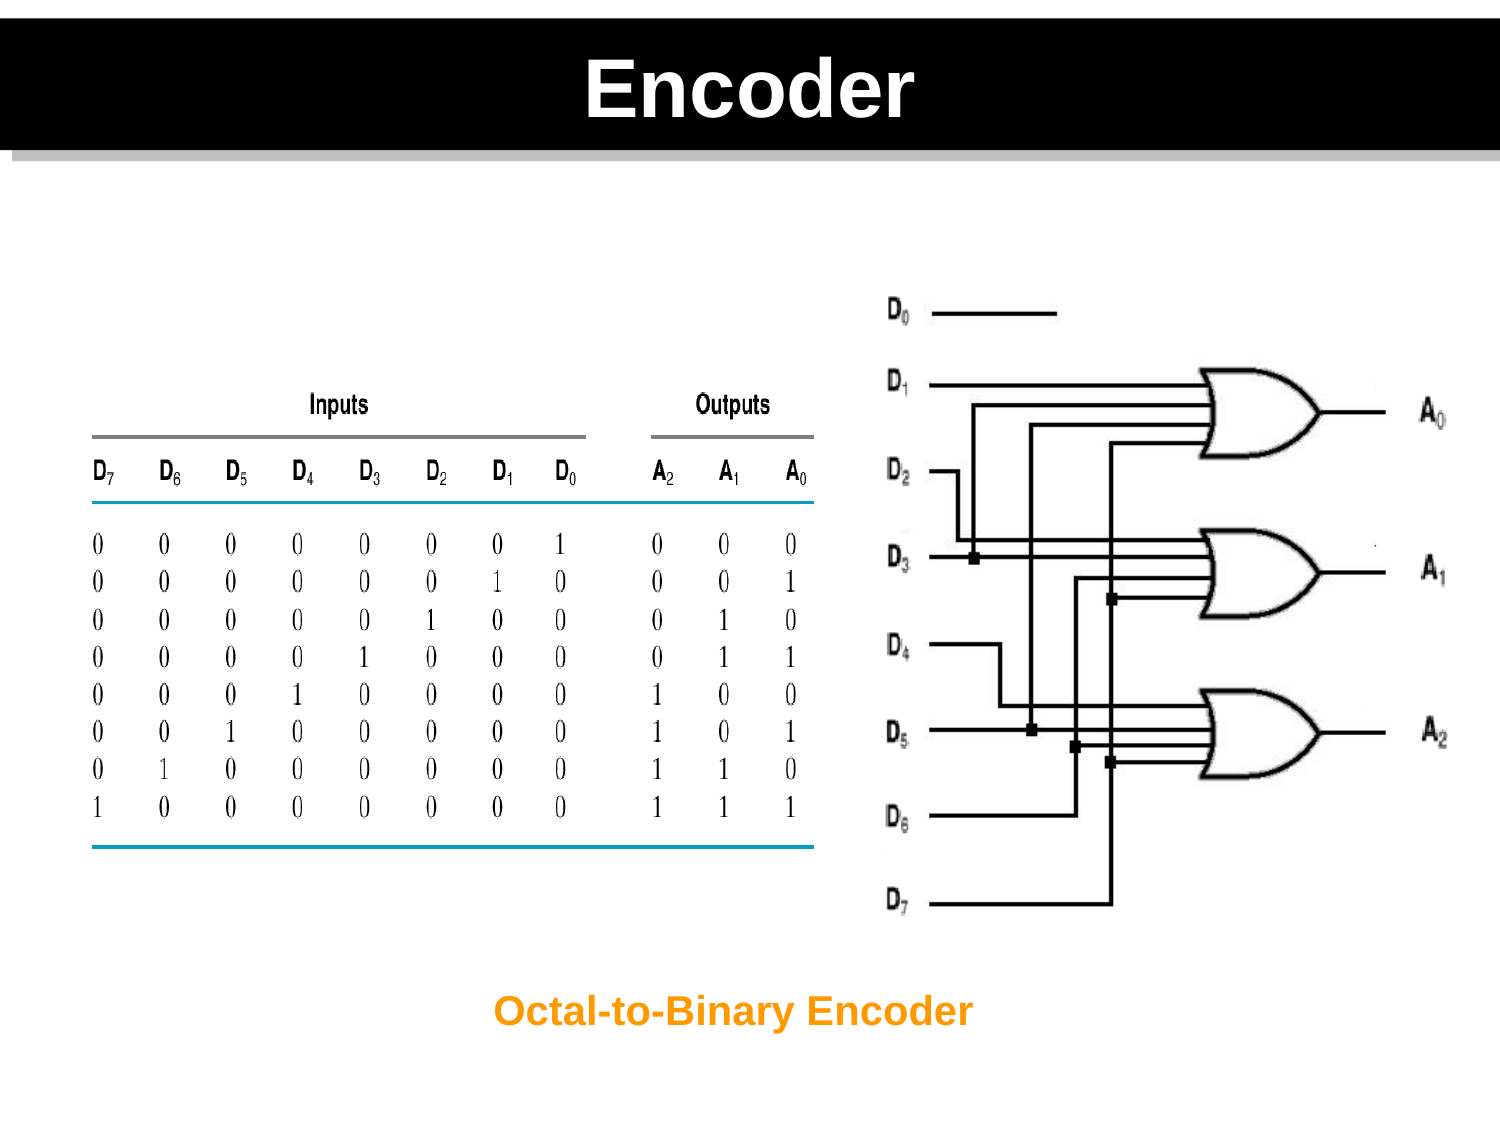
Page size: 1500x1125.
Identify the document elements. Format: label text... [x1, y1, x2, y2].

picture [876, 288, 1459, 929]
picture [88, 385, 821, 867]
title Encoder [0, 18, 1500, 151]
text_box Octal-to-Binary Encoder [478, 975, 1010, 1047]
